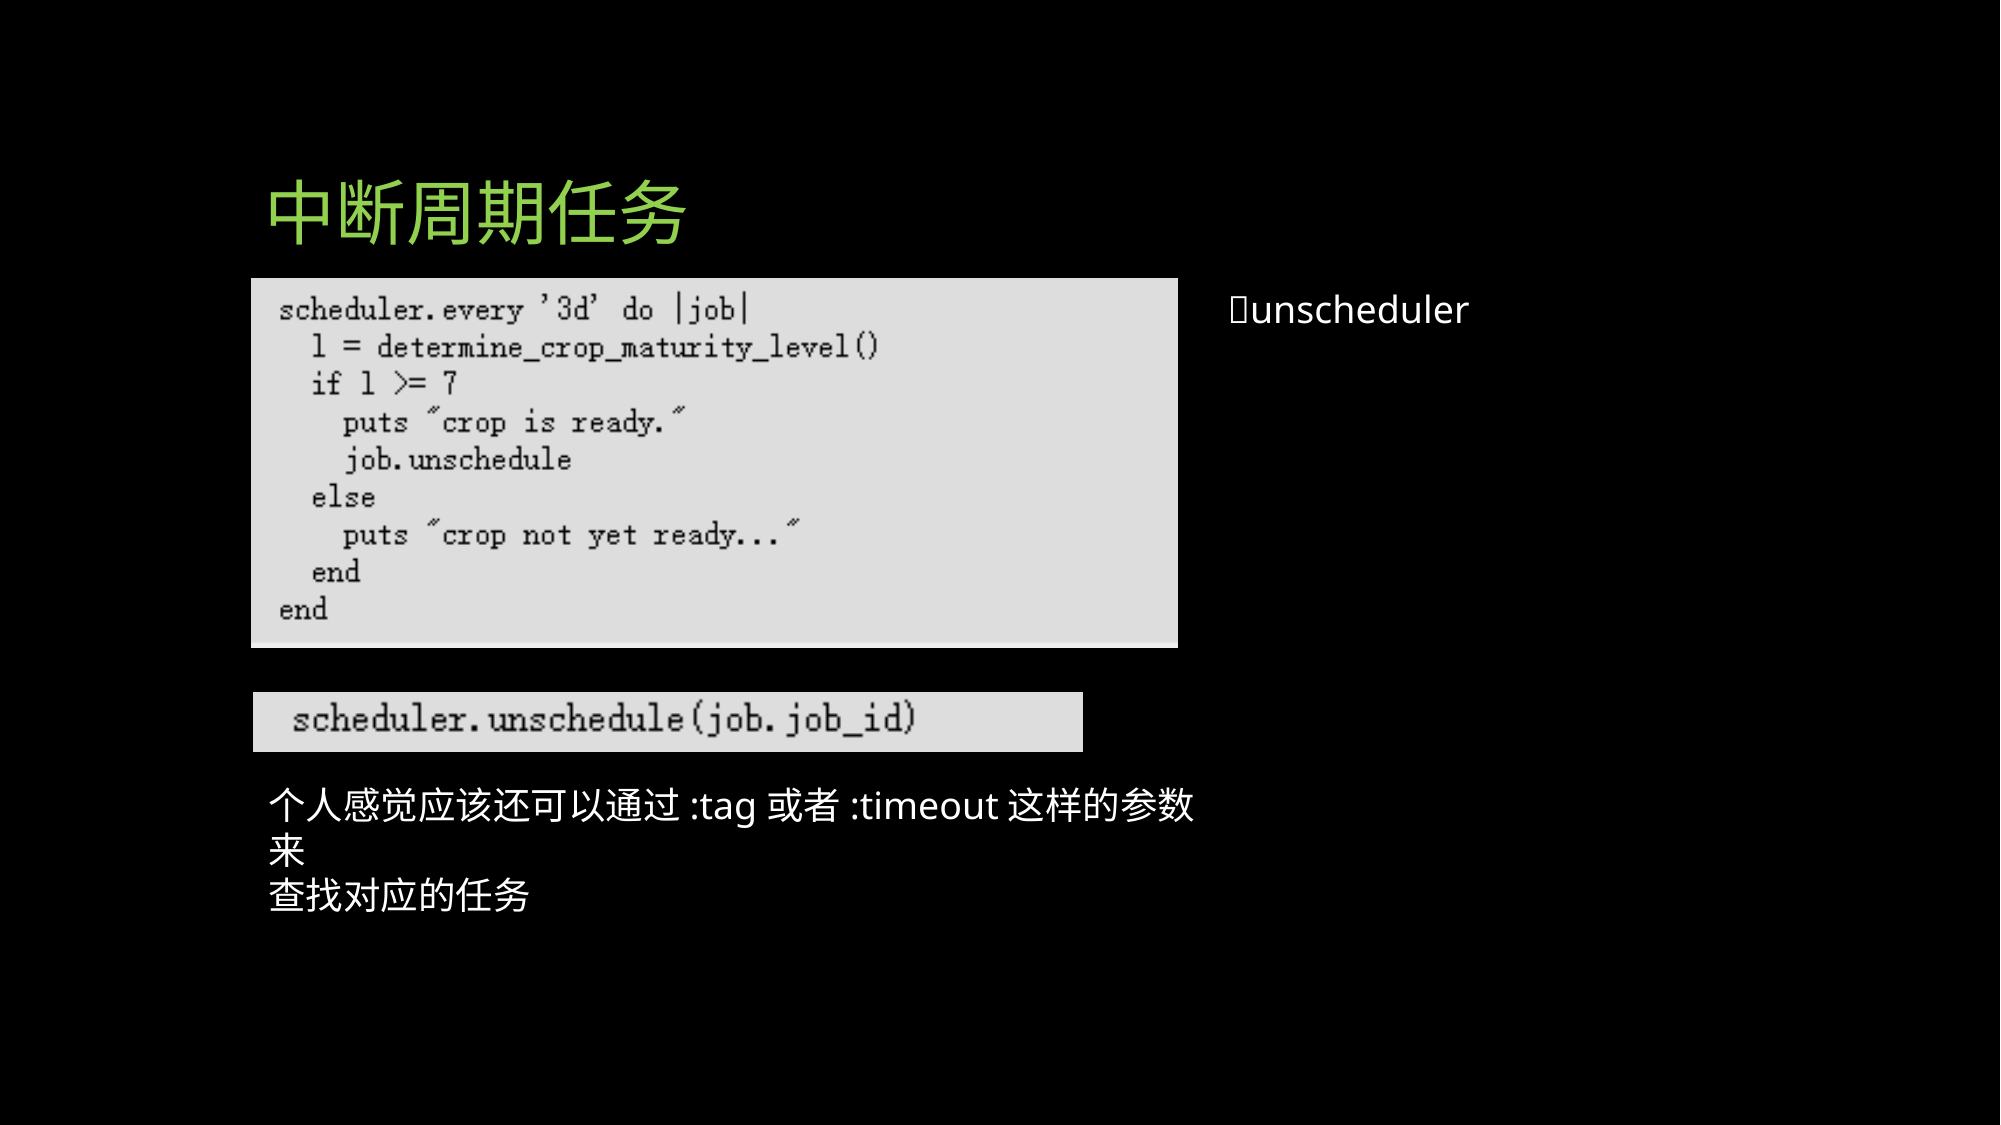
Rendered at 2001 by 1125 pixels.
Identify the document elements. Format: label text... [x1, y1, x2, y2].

text_box unscheduler [1212, 278, 1674, 339]
picture [251, 278, 1178, 648]
title 中断周期任务 [249, 75, 1750, 263]
picture [253, 692, 1083, 752]
text_box 个人感觉应该还可以通过:tag或者:timeout这样的参数来 查找对应的任务 [253, 775, 1213, 925]
